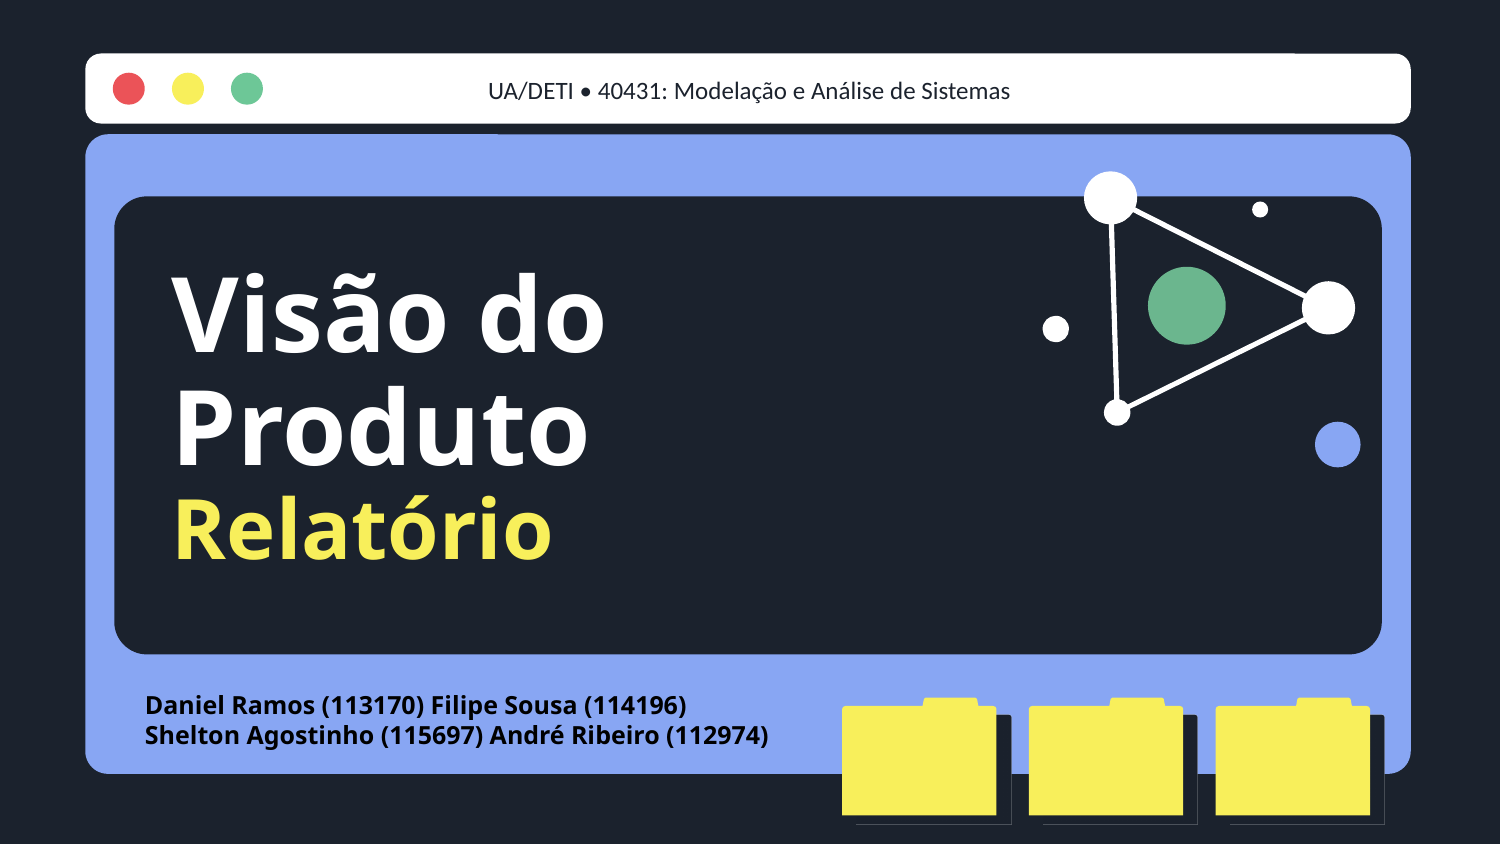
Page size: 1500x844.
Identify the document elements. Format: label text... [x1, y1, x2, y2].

text_box [1314, 431, 1361, 468]
subtitle Daniel Ramos (113170) Filipe Sousa (114196) Shelton Agostinho (115697) André Ribeiro (112974) [129, 674, 804, 757]
text_box UA/DETI • 40431: Modelação e Análise de Sistemas [412, 59, 1088, 120]
title Visão do Produto Relatório [156, 212, 934, 628]
text_box [1215, 697, 1371, 816]
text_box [1042, 171, 1356, 426]
text_box [1028, 697, 1184, 816]
text_box [842, 697, 997, 816]
